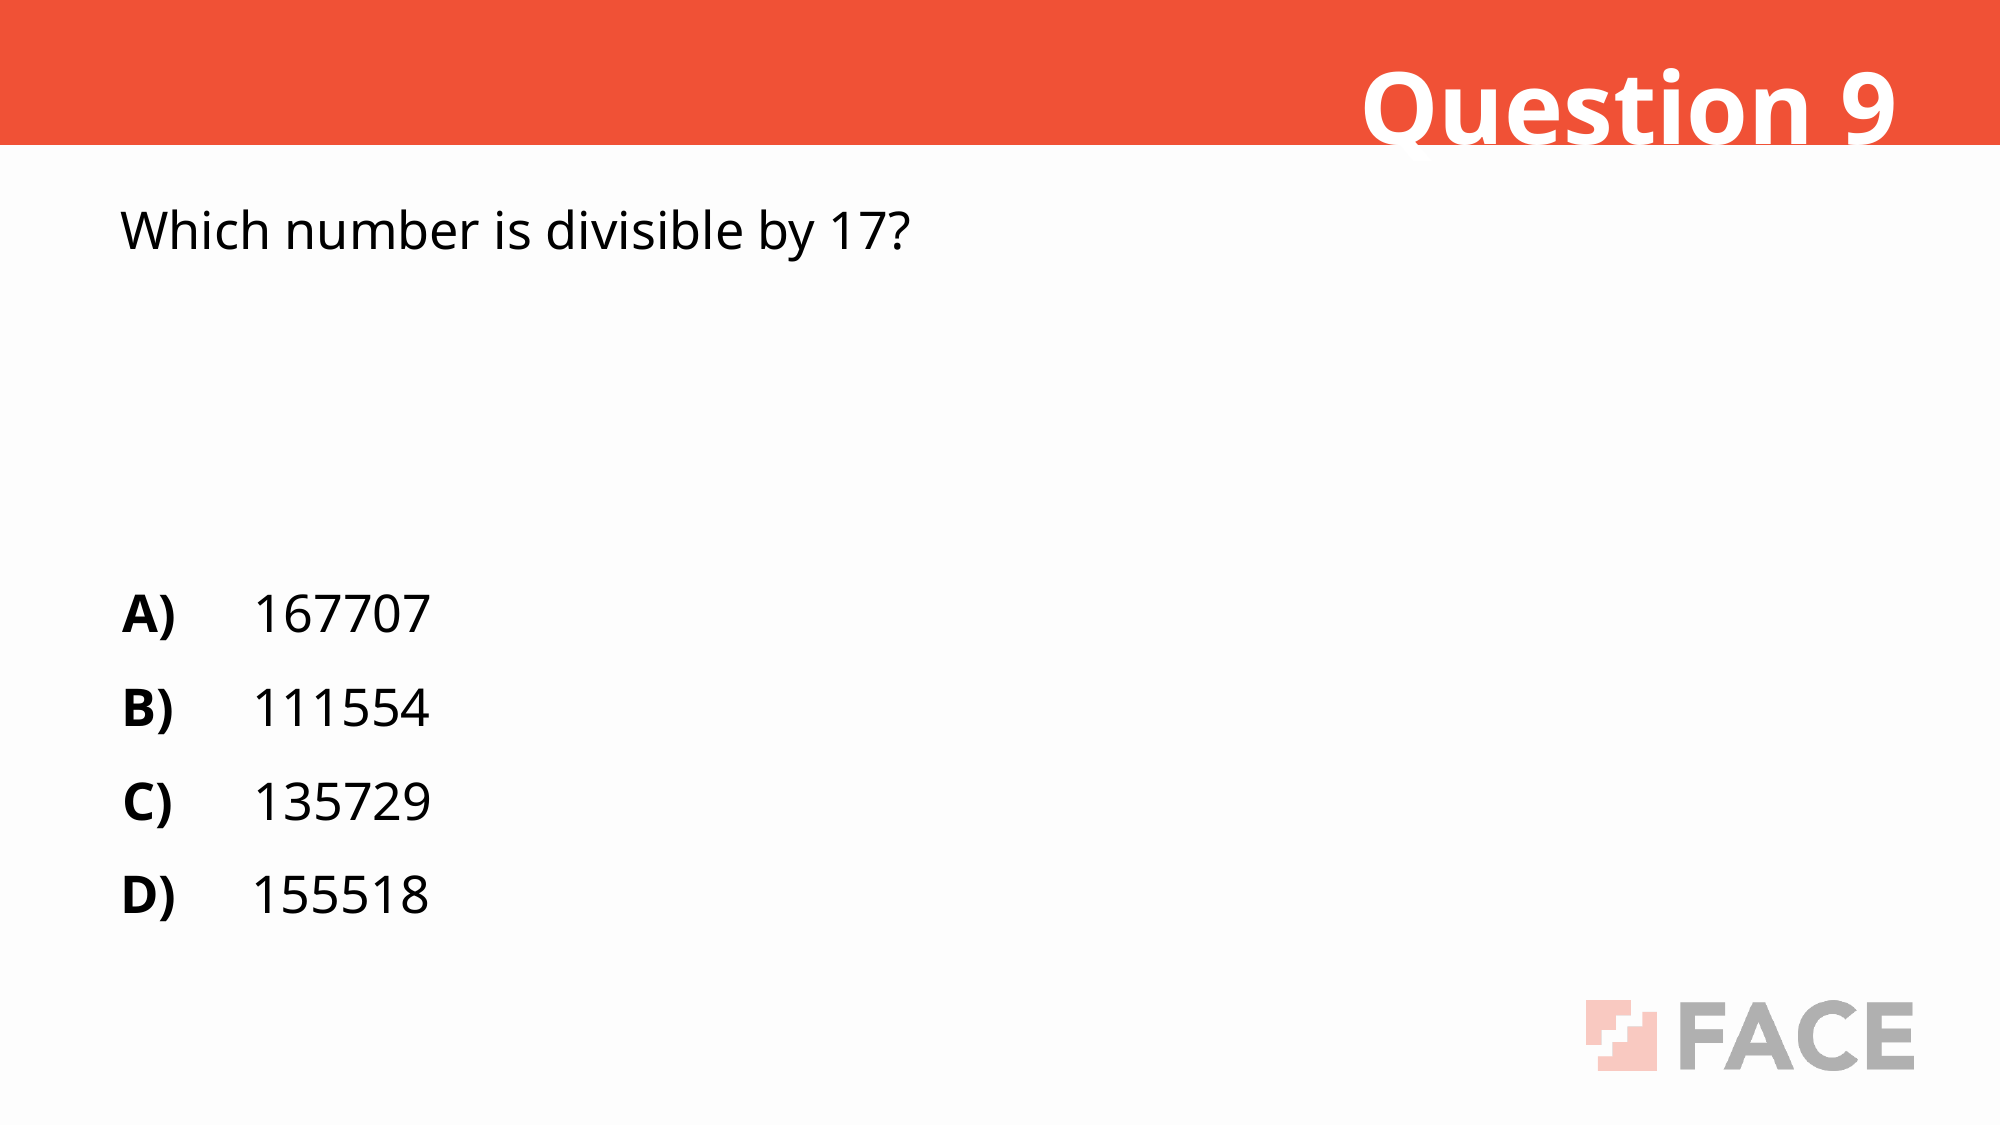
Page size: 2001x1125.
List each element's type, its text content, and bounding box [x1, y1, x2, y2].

text_box 111554 [237, 635, 1894, 745]
text_box 167707 [238, 541, 1896, 651]
text_box D) [105, 822, 220, 932]
text_box B) [106, 635, 221, 745]
text_box [0, 0, 2000, 147]
text_box Question 9 [638, 37, 1914, 173]
picture [1586, 1000, 1914, 1072]
text_box A) [107, 541, 223, 651]
text_box Which number is divisible by 17? [105, 189, 1895, 267]
text_box 135729 [238, 730, 1896, 839]
text_box 155518 [236, 822, 1893, 932]
text_box C) [107, 730, 223, 839]
